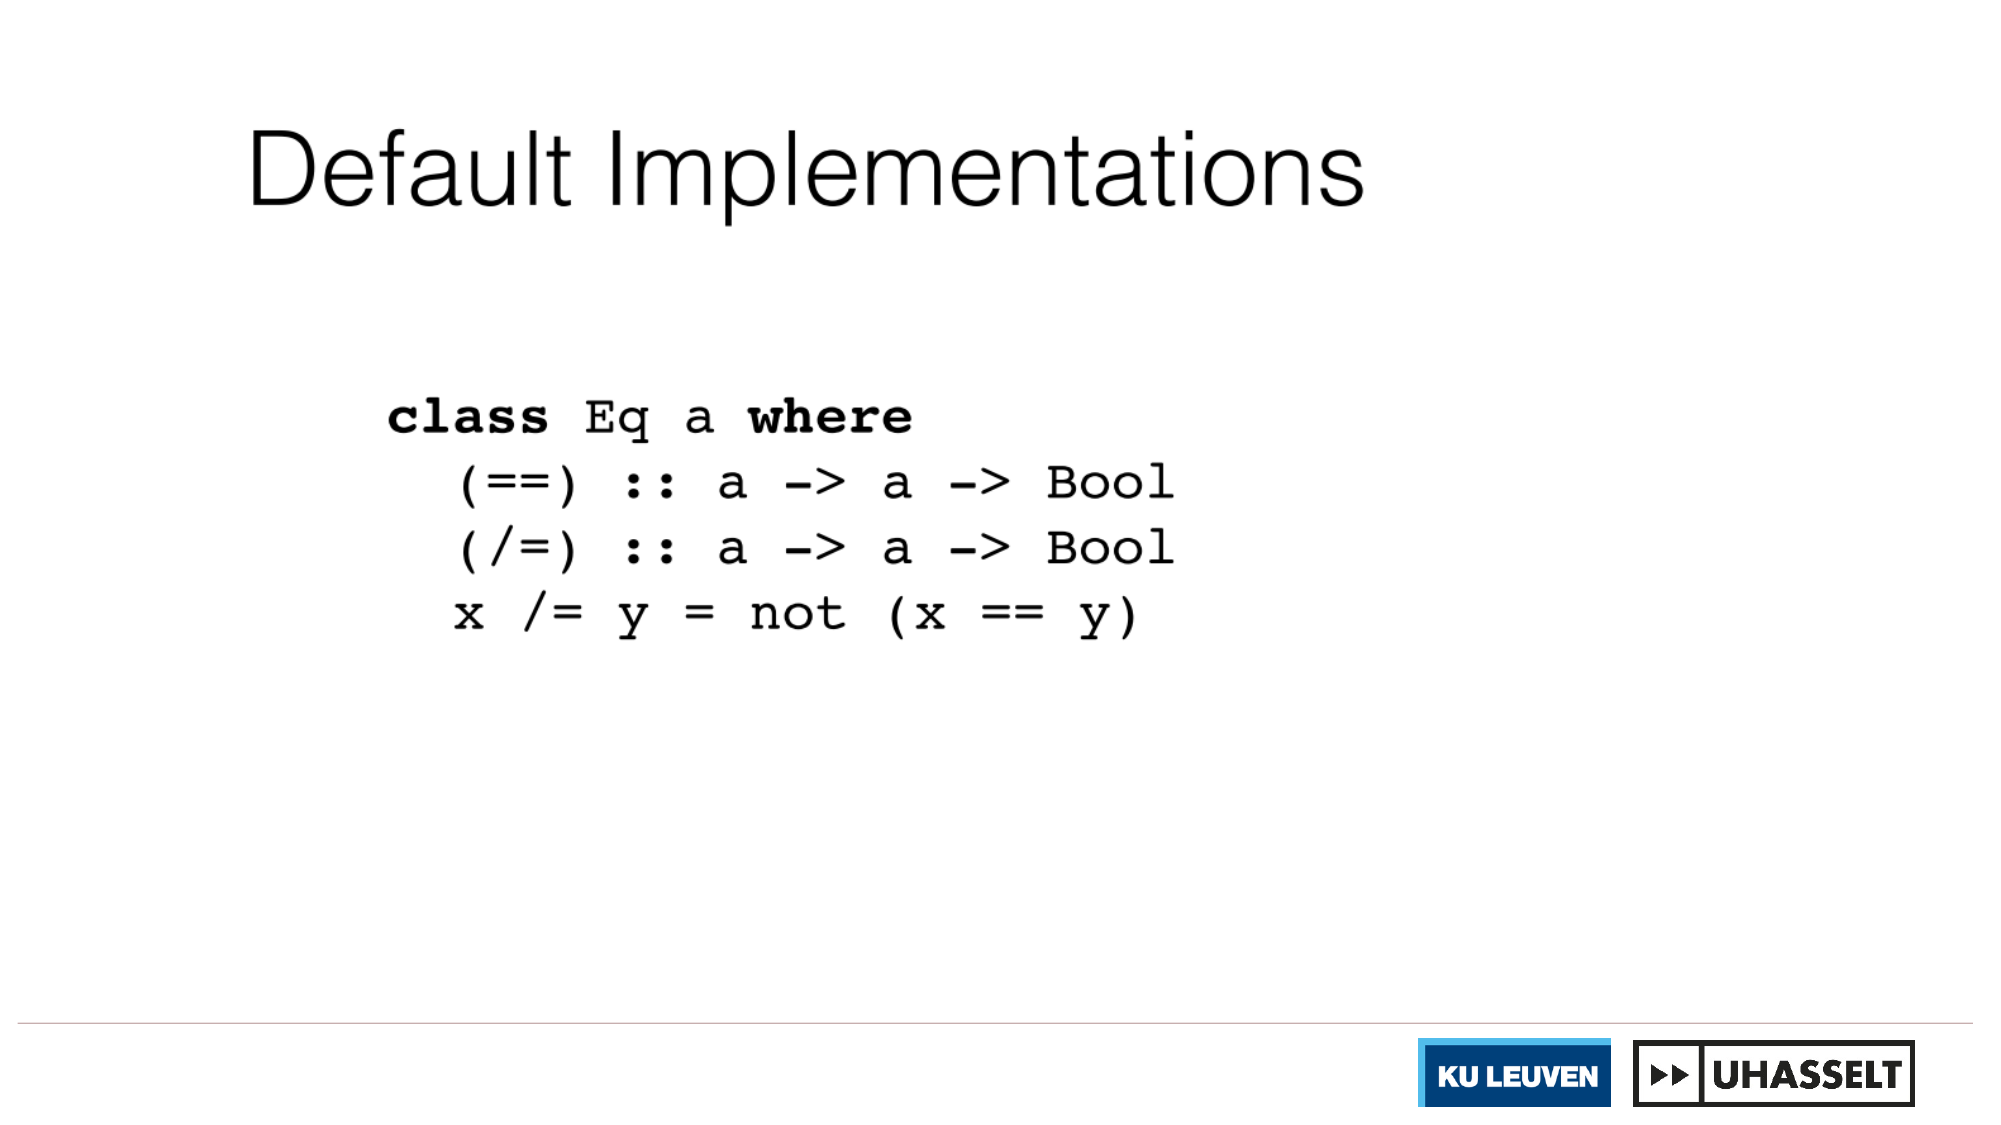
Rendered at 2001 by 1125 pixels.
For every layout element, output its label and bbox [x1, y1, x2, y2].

list [137, 9, 1476, 1014]
picture [1418, 1038, 1611, 1107]
picture [1633, 1040, 1915, 1107]
